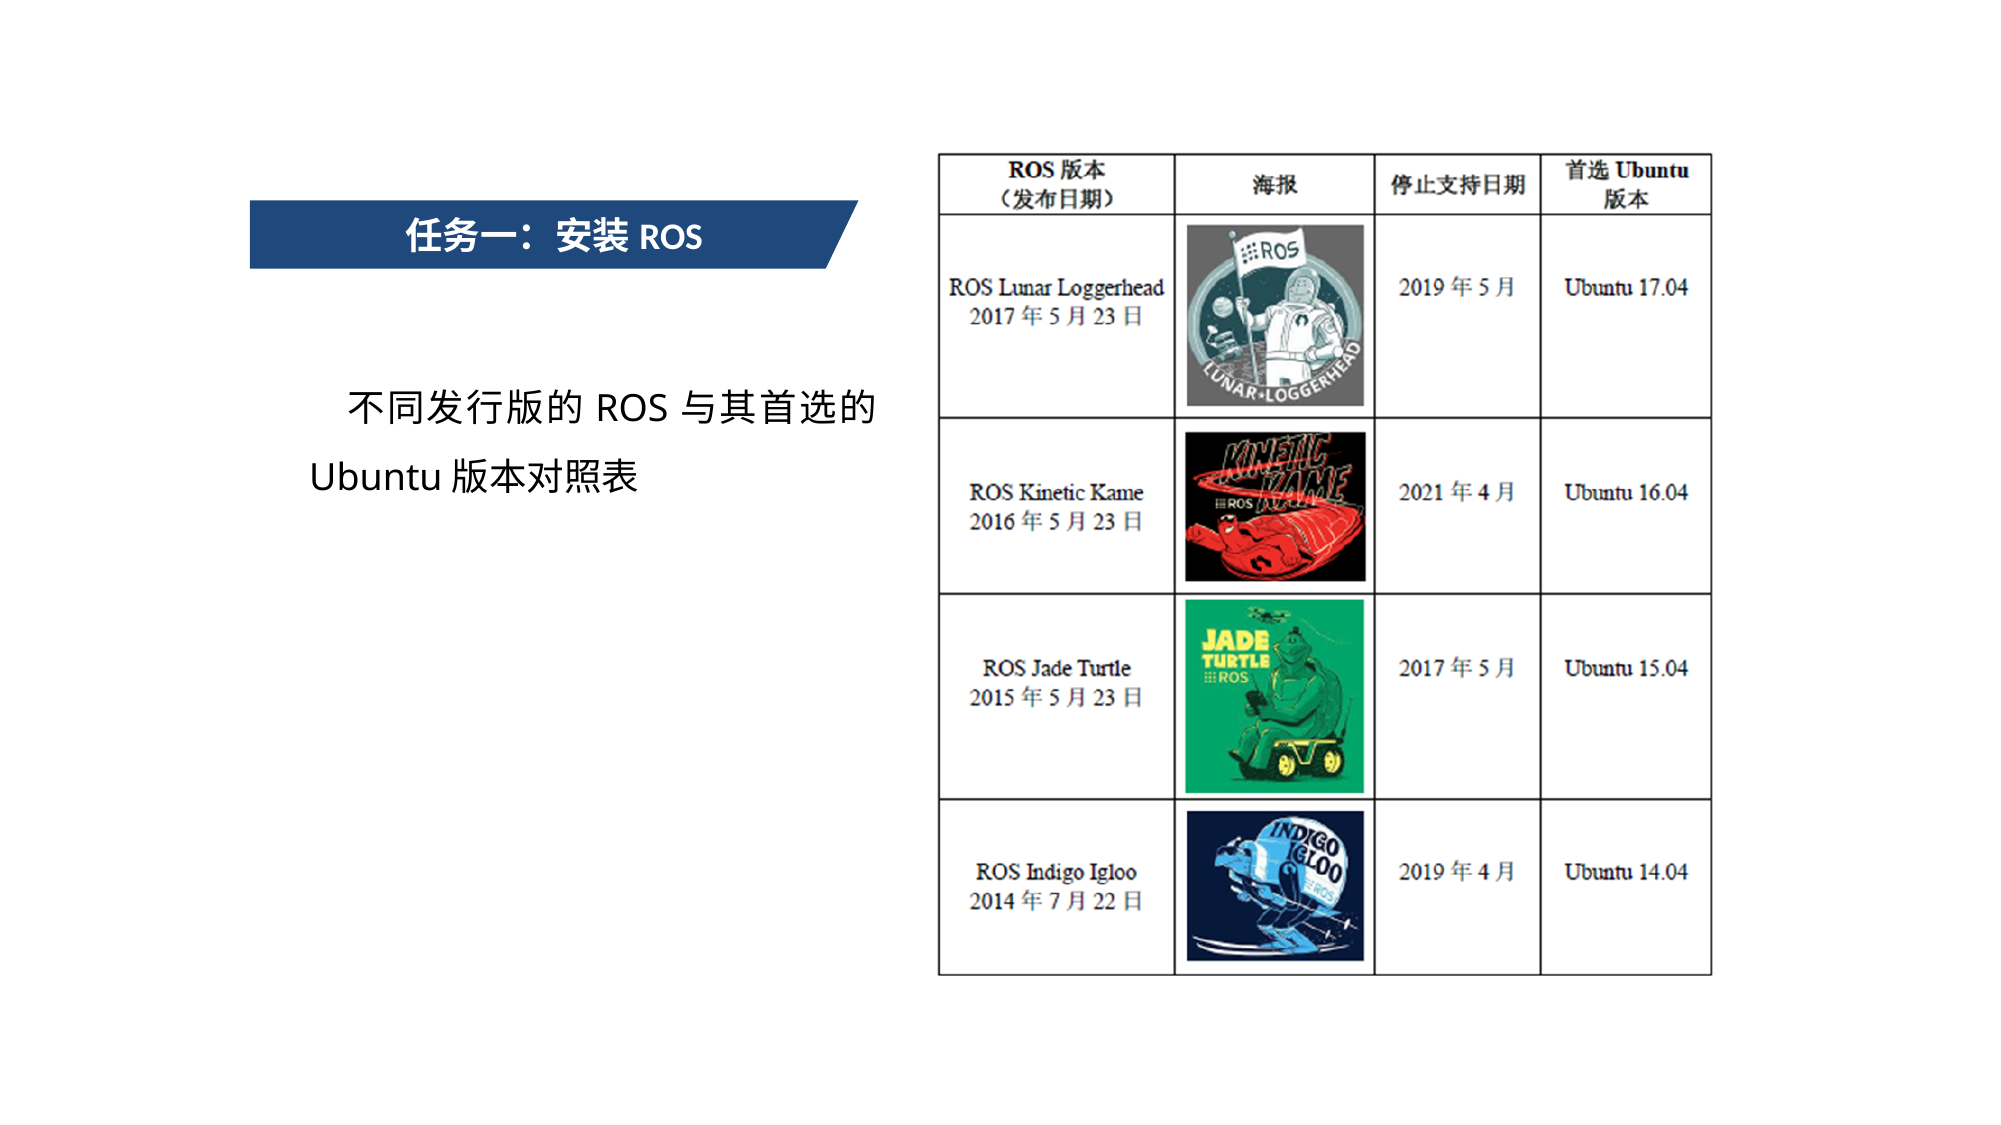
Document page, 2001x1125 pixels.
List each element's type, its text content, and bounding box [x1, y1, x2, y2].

text_box 任务一：安装ROS [248, 199, 861, 270]
picture [931, 140, 1720, 985]
text_box 不同发行版的ROS与其首选的Ubuntu版本对照表 [294, 344, 901, 506]
